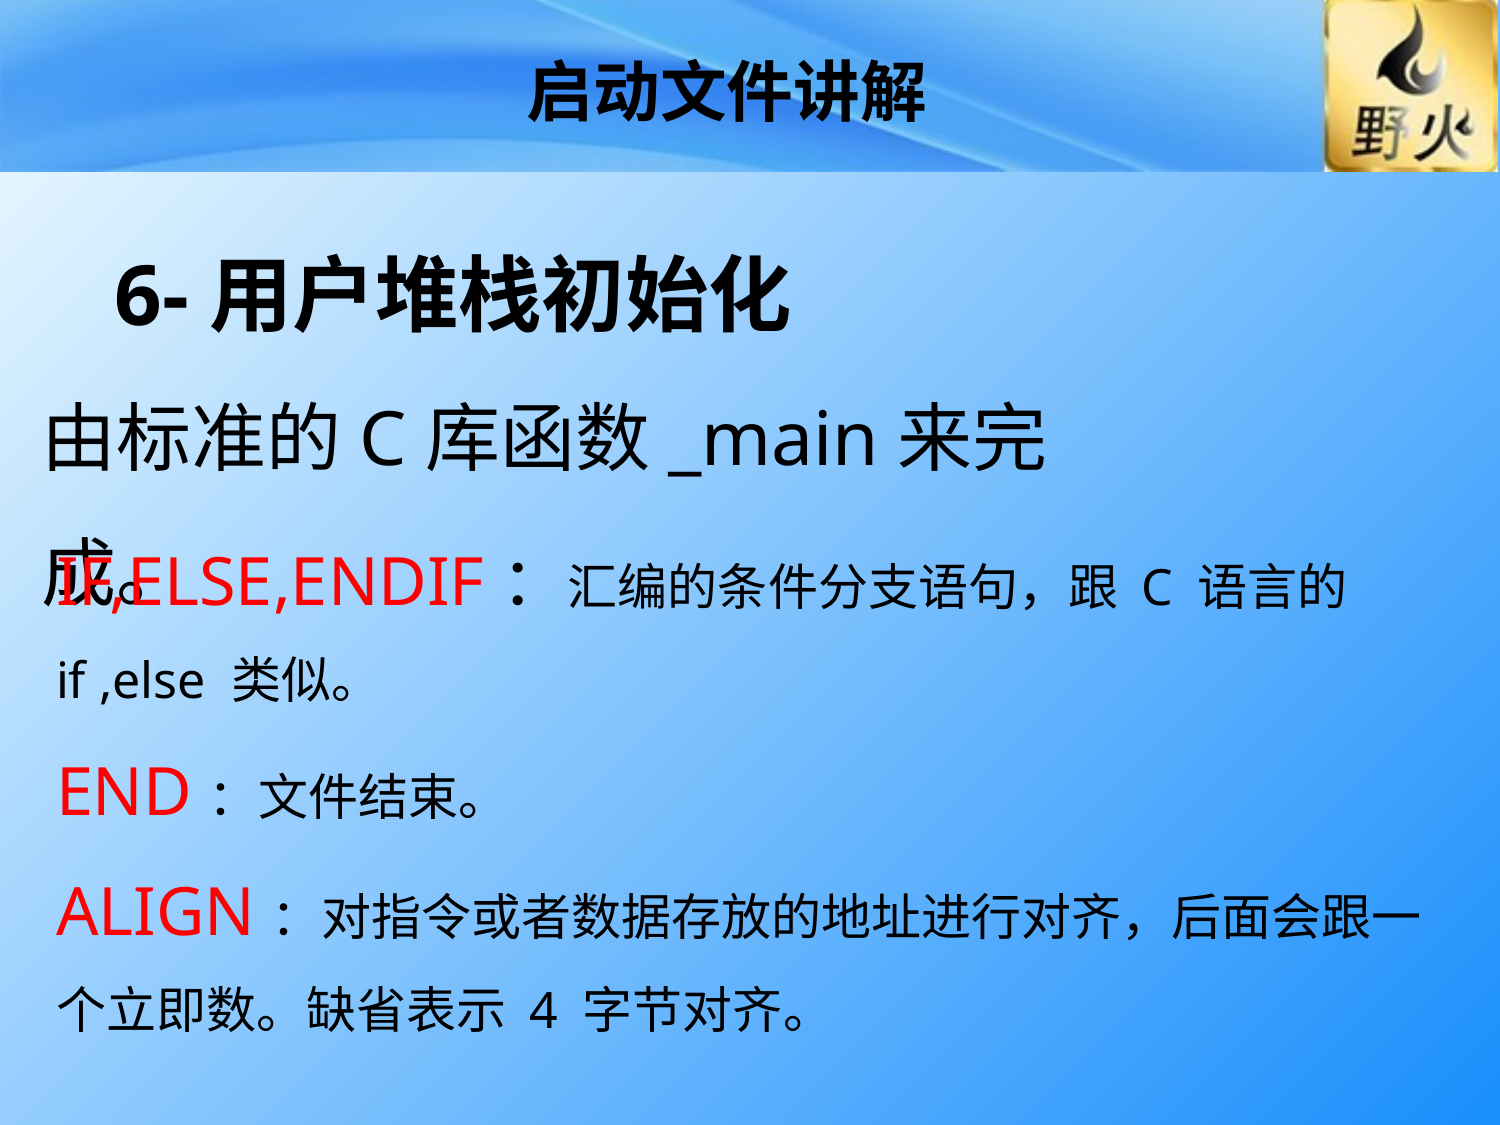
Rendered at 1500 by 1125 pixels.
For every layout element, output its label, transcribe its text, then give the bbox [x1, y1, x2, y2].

text_box 6-用户堆栈初始化 [100, 184, 1152, 338]
text_box IF,ELSE,ENDIF：汇编的条件分支语句，跟 C 语言的 if ,else 类似。 END：文件结束。 ALIGN：对指令或者数据存放的地址进行对齐，后面会跟一个立即数。缺省表示 4 字节对齐。 [41, 491, 1459, 1047]
picture [0, 0, 1498, 172]
text_box 由标准的C库函数_main来完成。 [27, 338, 1152, 623]
